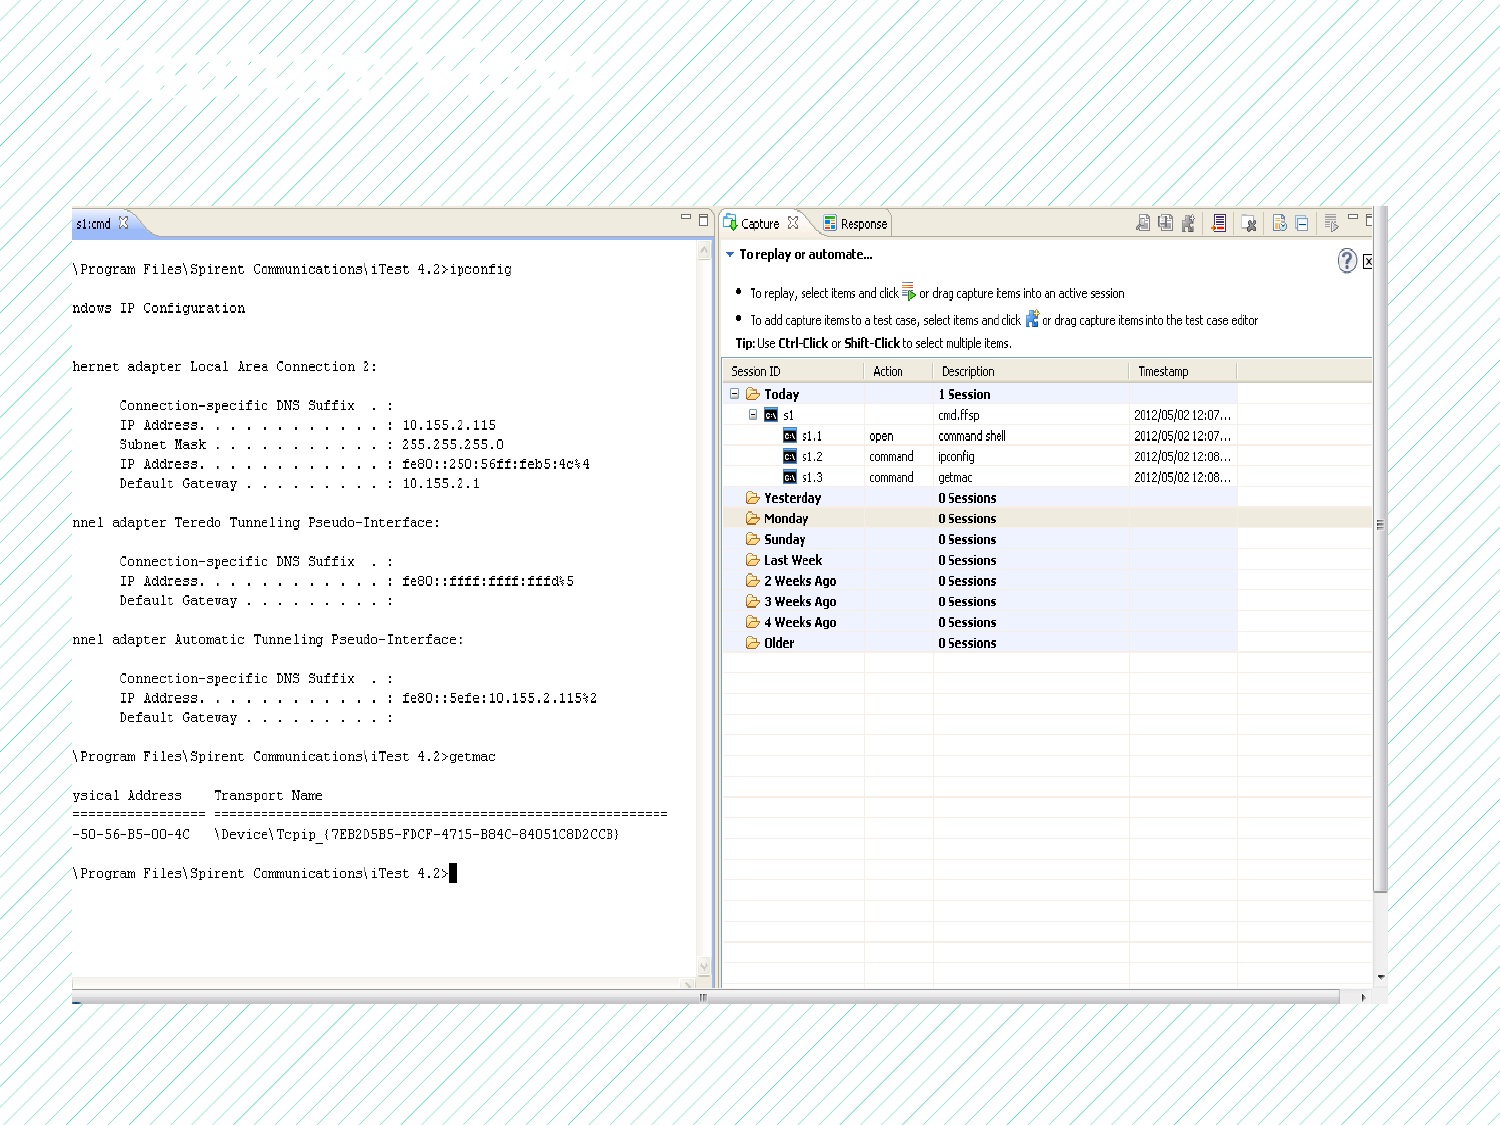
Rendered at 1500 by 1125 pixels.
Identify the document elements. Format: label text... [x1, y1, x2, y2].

text_box [1392, 262, 1425, 1005]
picture [72, 206, 1389, 1005]
text_box Capture View [72, 0, 1423, 138]
